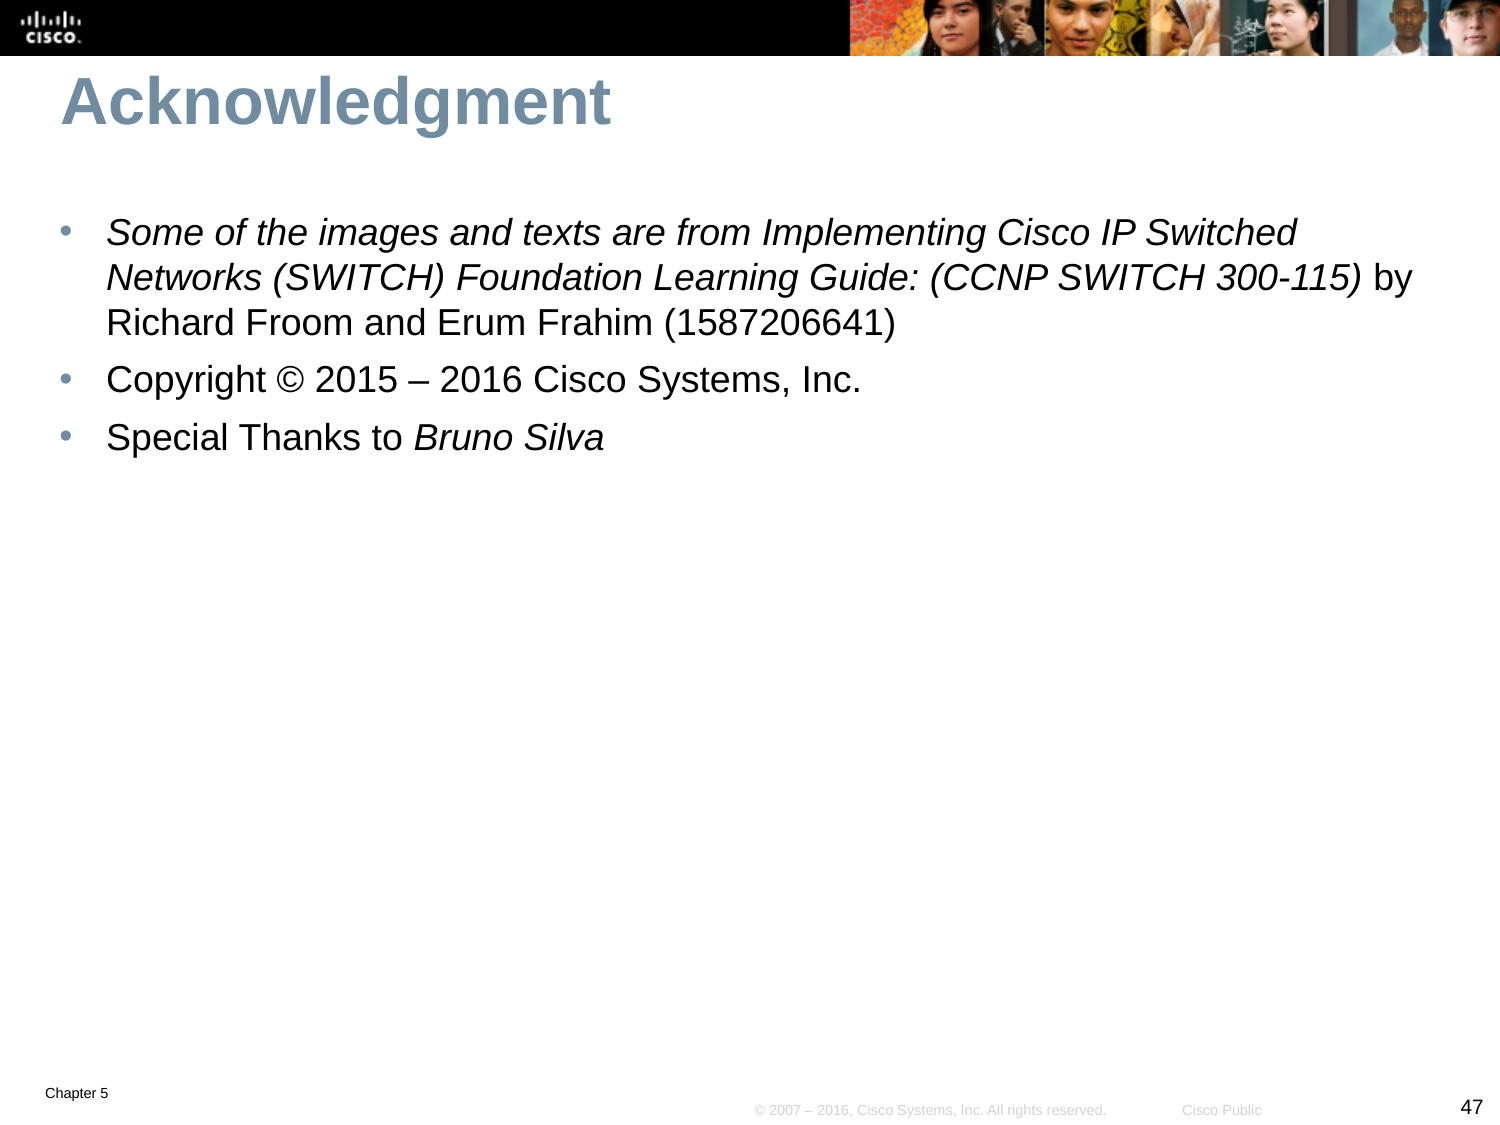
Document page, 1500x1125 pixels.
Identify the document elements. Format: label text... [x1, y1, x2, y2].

list Some of the images and texts are from Implementing Cisco IP Switched Networks (SWITCH) Foundation Learning Guide: (CCNP SWITCH 300-115) by Richard Froom and Erum Frahim (1587206641) Copyright © 2015 – 2016 Cisco Systems, Inc. Special Thanks to Bruno Silva [45, 200, 1442, 1074]
picture [0, 0, 1500, 56]
title Acknowledgment [45, 59, 1444, 182]
